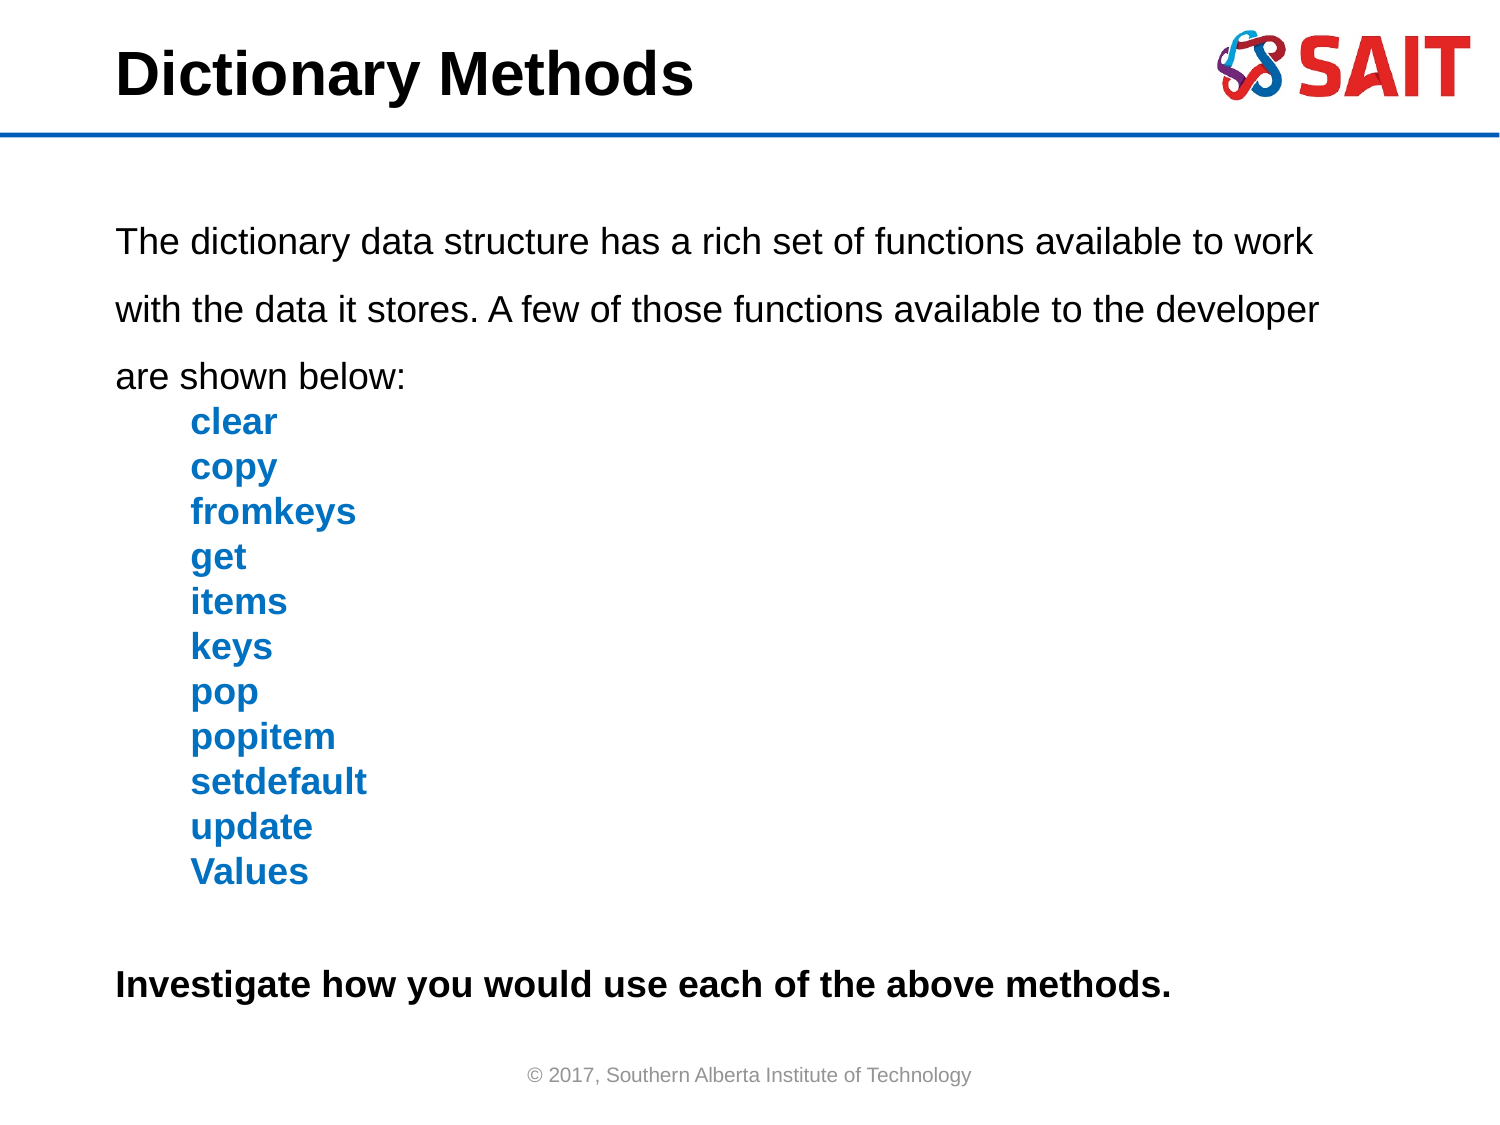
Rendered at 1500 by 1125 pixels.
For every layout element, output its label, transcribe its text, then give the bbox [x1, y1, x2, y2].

text_box The dictionary data structure has a rich set of functions available to work with the data it stores. A few of those functions available to the developer are shown below: clear copy fromkeys get items keys pop popitem setdefault update Values Investigate how you would use each of the above methods. [100, 187, 1399, 1013]
text_box Dictionary Methods [100, 26, 1200, 138]
picture [1187, 0, 1500, 130]
